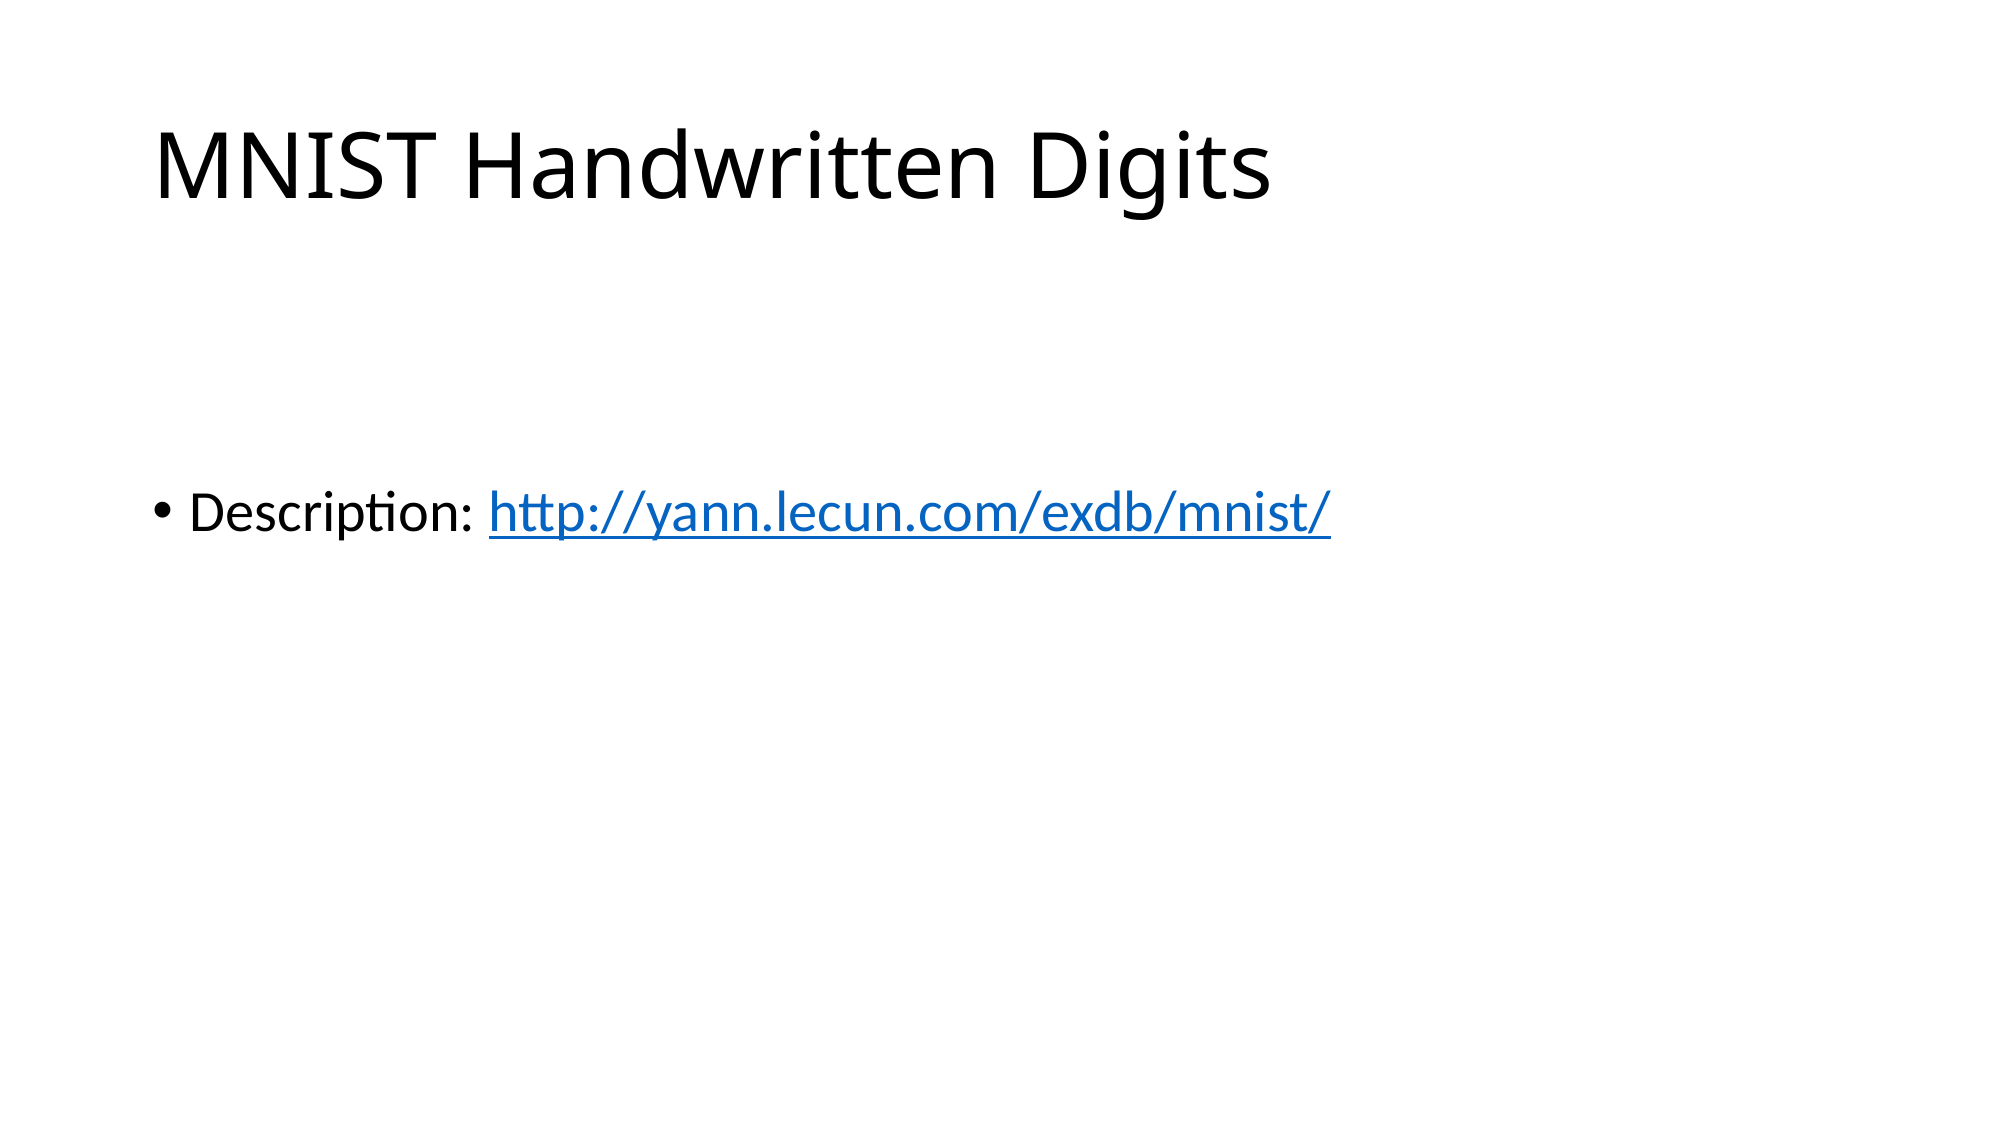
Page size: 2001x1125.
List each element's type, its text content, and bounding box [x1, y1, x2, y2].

title MNIST Handwritten Digits [137, 59, 1863, 278]
list Description: http://yann.lecun.com/exdb/mnist/ [137, 299, 1863, 1014]
